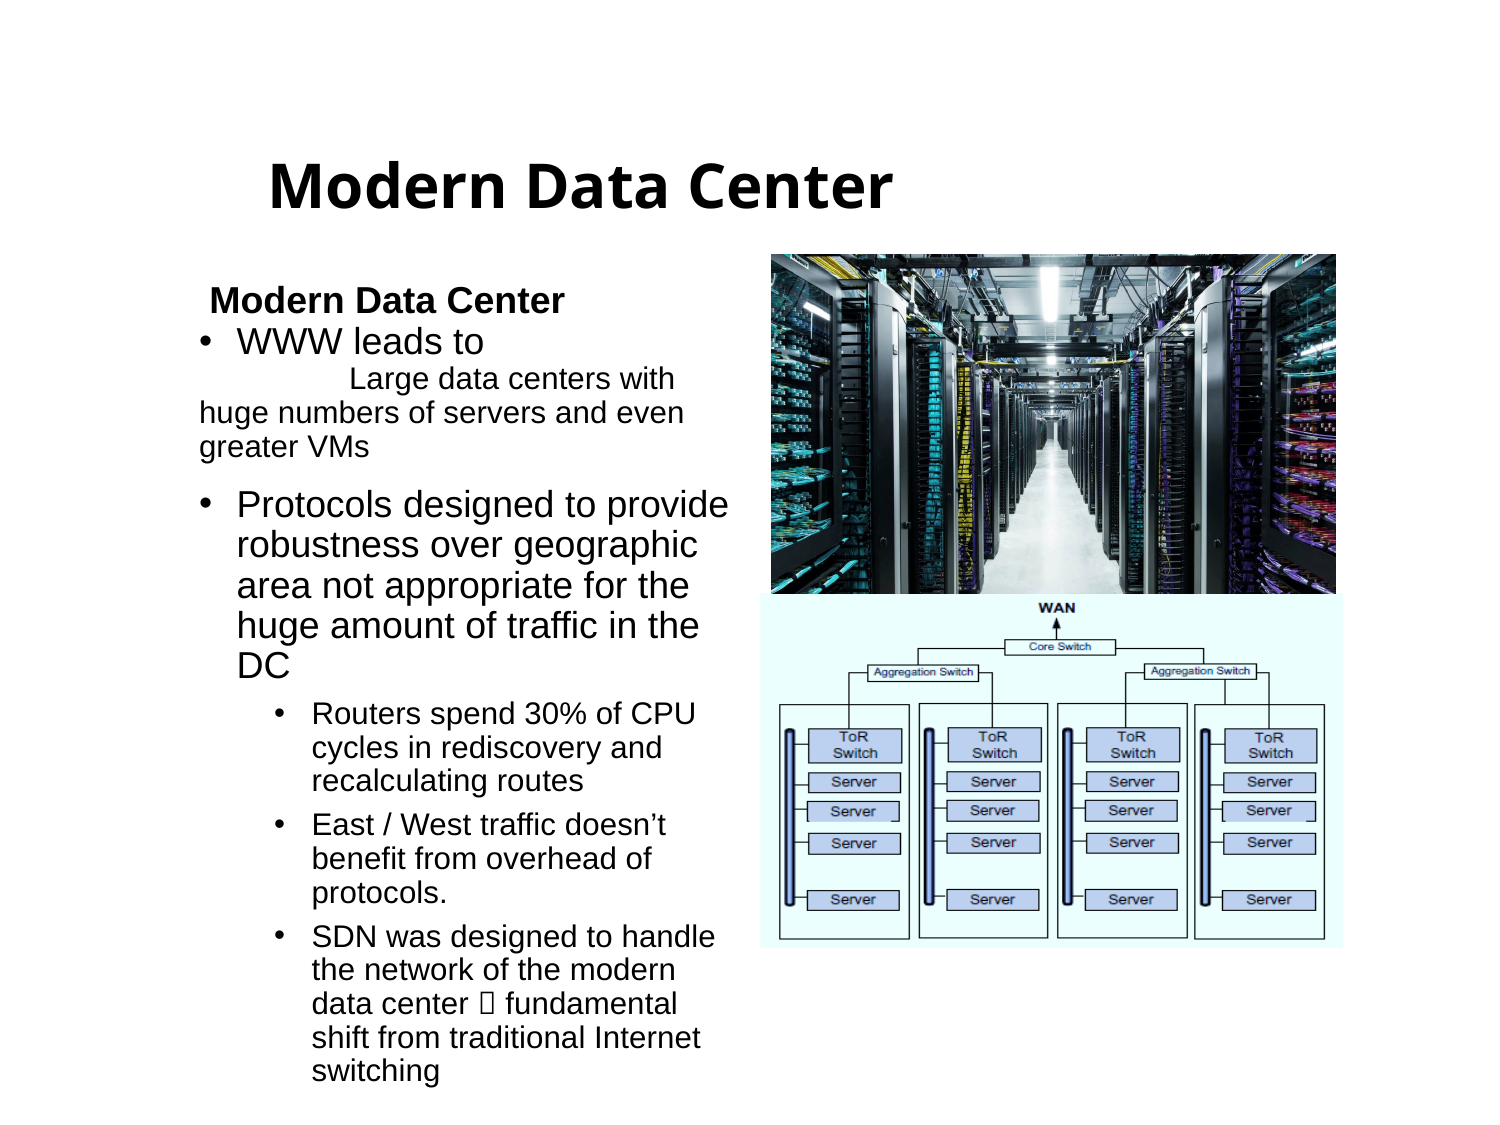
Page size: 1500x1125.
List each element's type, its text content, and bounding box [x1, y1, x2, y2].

text_box Modern Data Center [194, 268, 581, 329]
text_box Modern Data Center [256, 149, 1110, 228]
picture [760, 254, 1344, 949]
text_box WWW leads to Large data centers with huge numbers of servers and even greater VMs Protocols designed to provide robustness over geographic area not appropriate for the huge amount of traffic in the DC Routers spend 30% of CPU cycles in rediscovery and recalculating routes East / West traffic doesn’t benefit from overhead of protocols. SDN was designed to handle the network of the modern data center  fundamental shift from traditional Internet switching [187, 316, 747, 985]
